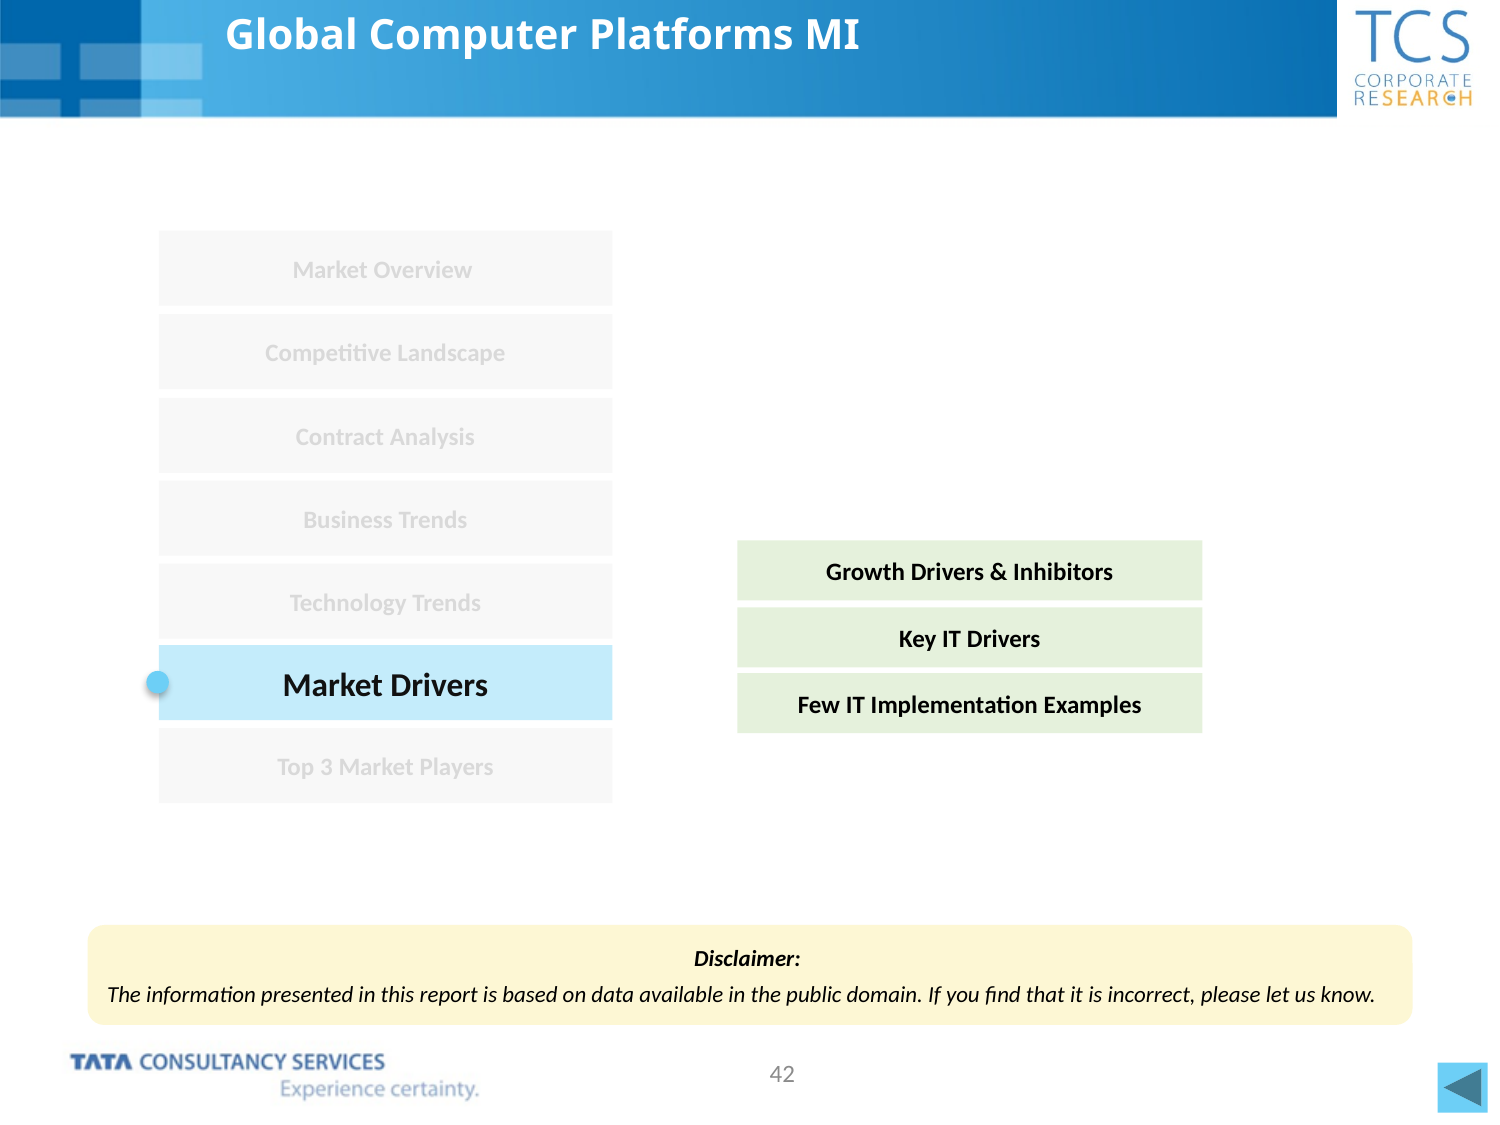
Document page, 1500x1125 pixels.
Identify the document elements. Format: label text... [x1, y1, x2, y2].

text_box Technology Trends [157, 561, 614, 641]
text_box Market Drivers [158, 645, 613, 721]
title Global Computer Platforms MI [209, 0, 1436, 104]
text_box Few IT Implementation Examples [735, 671, 1204, 735]
text_box [1437, 1062, 1488, 1113]
text_box Disclaimer: The information presented in this report is based on data available in the public domain. If you find that it is incorrect, please let us know. [85, 922, 1415, 1028]
text_box Market Overview [157, 229, 614, 308]
text_box Growth Drivers & Inhibitors [735, 538, 1204, 603]
text_box Business Trends [157, 479, 614, 558]
text_box [144, 668, 171, 696]
text_box Key IT Drivers [735, 605, 1204, 669]
text_box Competitive Landscape [157, 312, 614, 391]
text_box Top 3 Market Players [157, 726, 614, 805]
picture [0, 0, 1500, 1124]
text_box Contract Analysis [157, 396, 614, 475]
slide_number 42 [750, 1042, 810, 1103]
